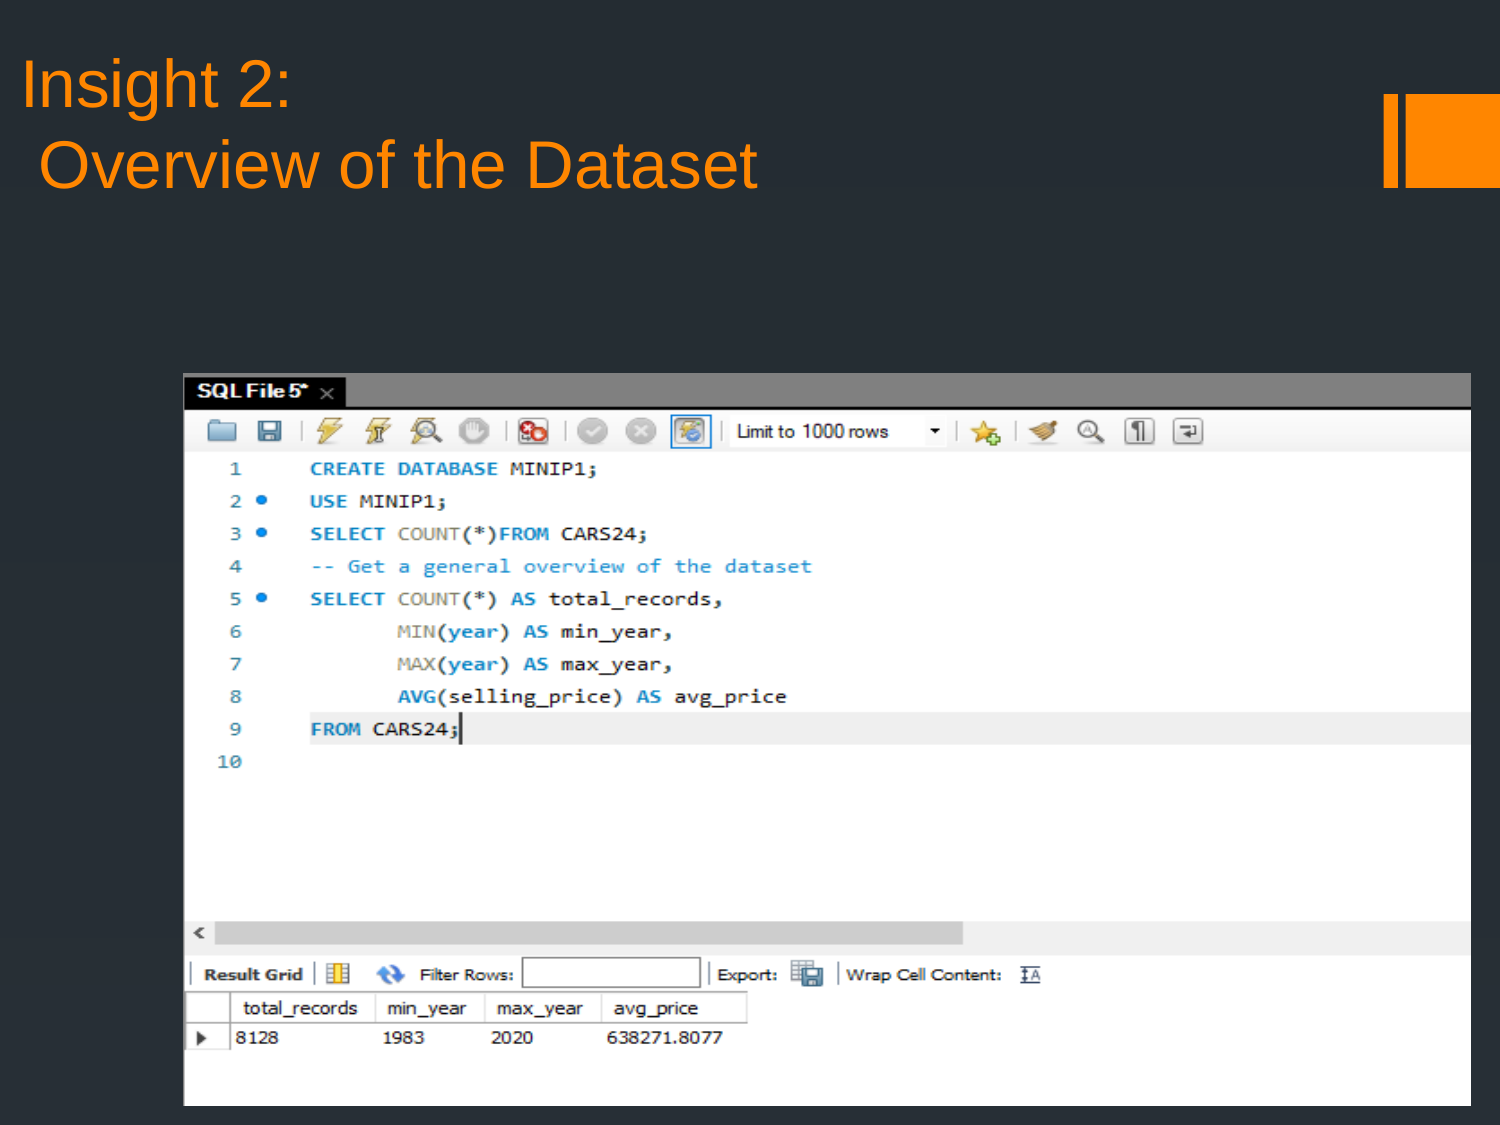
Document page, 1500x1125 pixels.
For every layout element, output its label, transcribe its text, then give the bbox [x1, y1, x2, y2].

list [182, 373, 1471, 1107]
title Insight 2: Overview of the Dataset [4, 30, 1340, 291]
